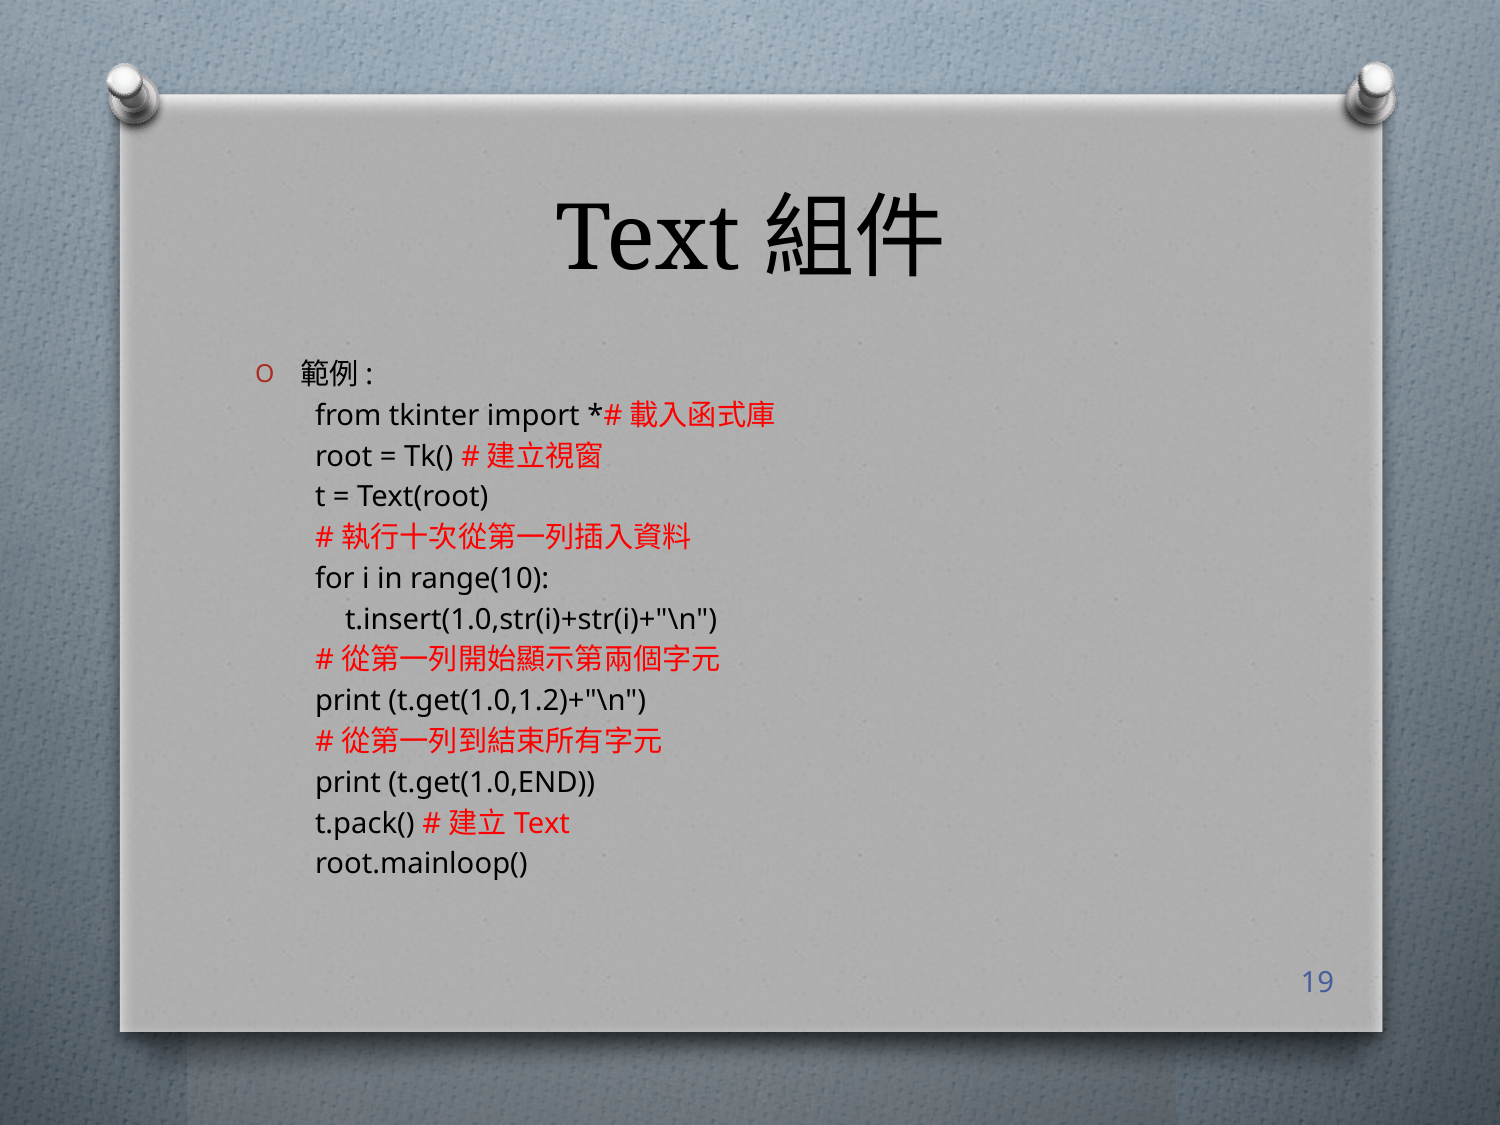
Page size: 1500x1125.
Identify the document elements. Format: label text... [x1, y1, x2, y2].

picture [75, 29, 198, 153]
list 範例: from tkinter import *#載入函式庫 root = Tk() #建立視窗 t = Text(root) #執行十次從第一列插入資料 for i in range(10): t.insert(1.0,str(i)+str(i)+"\n") #從第一列開始顯示第兩個字元 print (t.get(1.0,1.2)+"\n") #從第一列到結束所有字元 print (t.get(1.0,END)) t.pack() #建立Text root.mainloop() [240, 347, 1257, 939]
title Text組件 [179, 134, 1323, 332]
picture [1317, 35, 1439, 156]
slide_number 19 [1258, 952, 1350, 1013]
